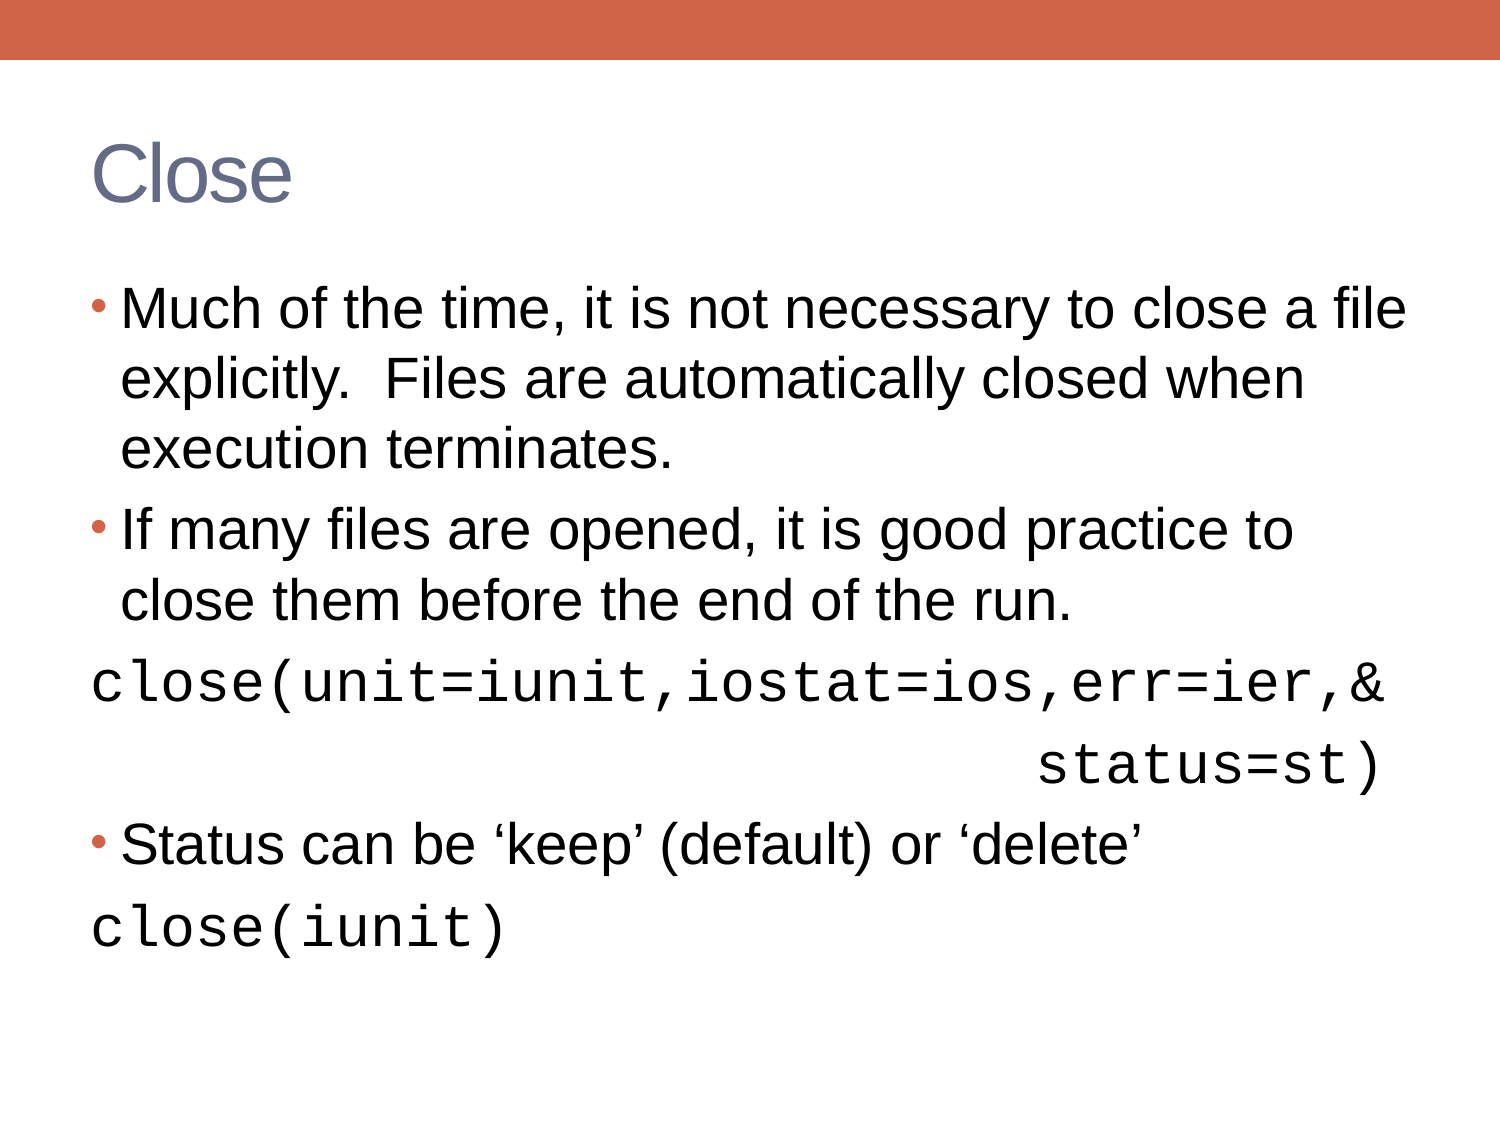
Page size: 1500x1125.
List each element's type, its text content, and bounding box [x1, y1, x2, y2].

title Close [75, 87, 1425, 250]
list Much of the time, it is not necessary to close a file explicitly. Files are automatically closed when execution terminates. If many files are opened, it is good practice to close them before the end of the run. close(unit=iunit,iostat=ios,err=ier,& status=st) Status can be ‘keep’ (default) or ‘delete’ close(iunit) [75, 262, 1425, 1063]
